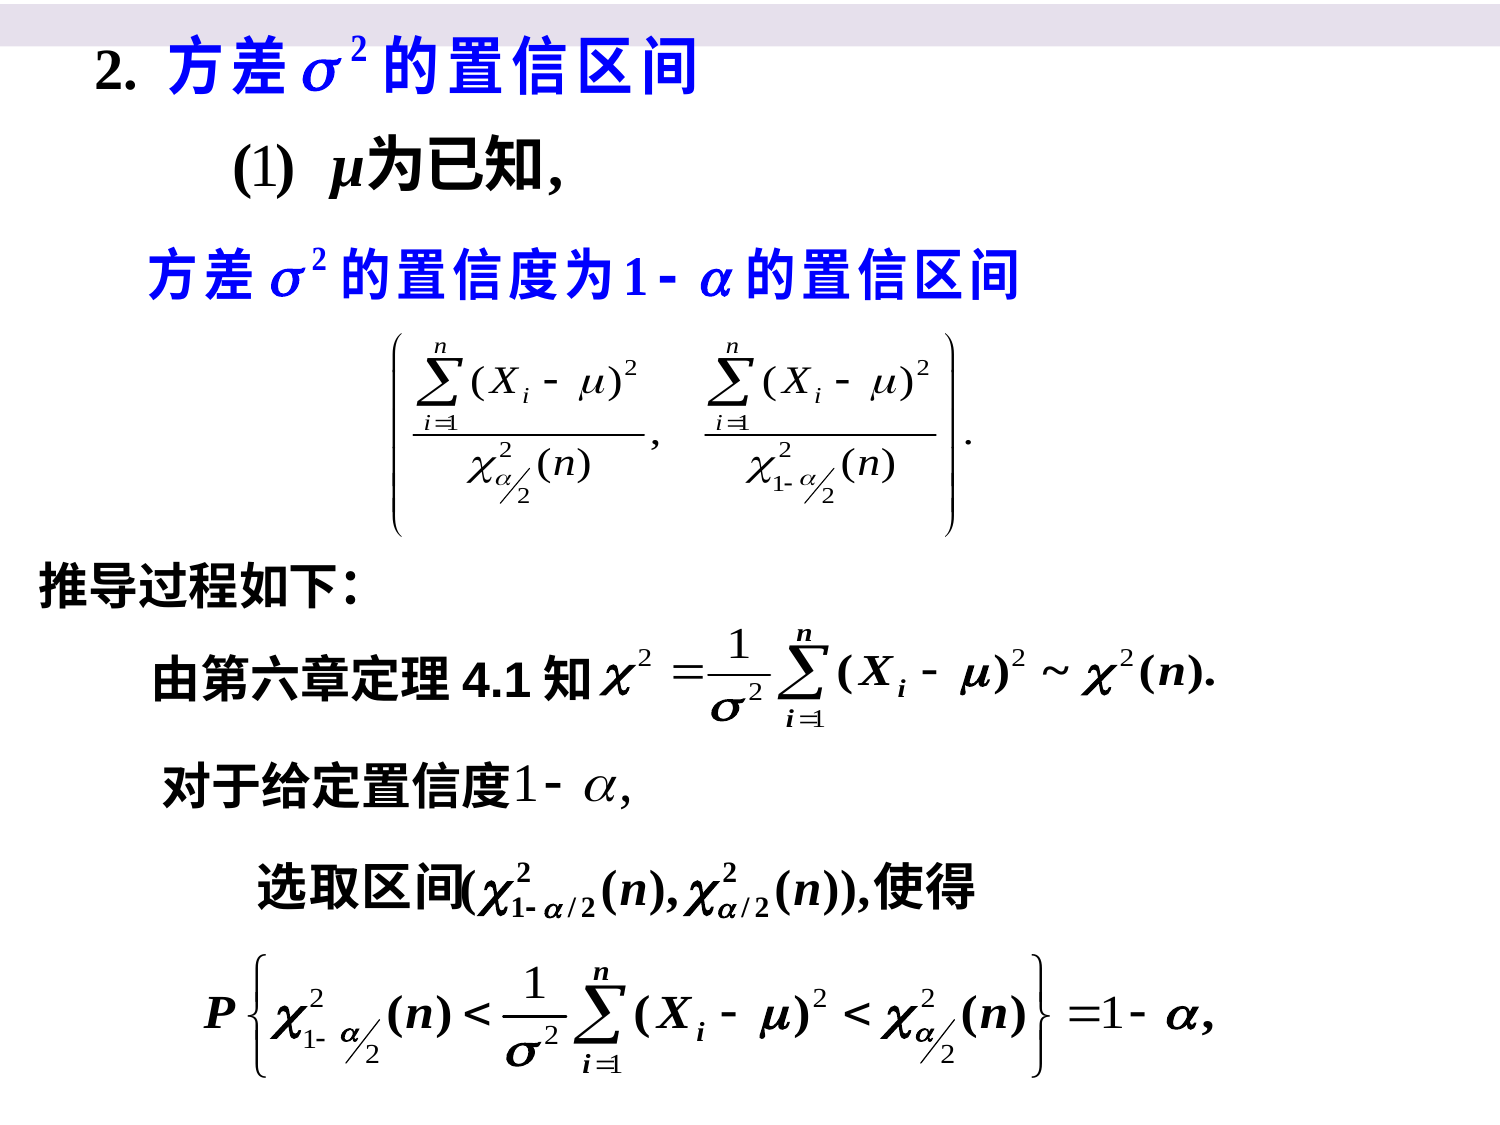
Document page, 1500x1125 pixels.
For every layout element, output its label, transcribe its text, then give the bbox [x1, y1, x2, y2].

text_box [225, 125, 607, 212]
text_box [197, 949, 1219, 1084]
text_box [387, 329, 975, 542]
text_box 推导过程如下： [24, 547, 912, 622]
text_box 由第六章定理4.1知 [135, 639, 592, 715]
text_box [597, 615, 1219, 732]
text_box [130, 239, 1078, 313]
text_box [79, 23, 756, 110]
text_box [249, 849, 986, 931]
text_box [145, 747, 637, 824]
